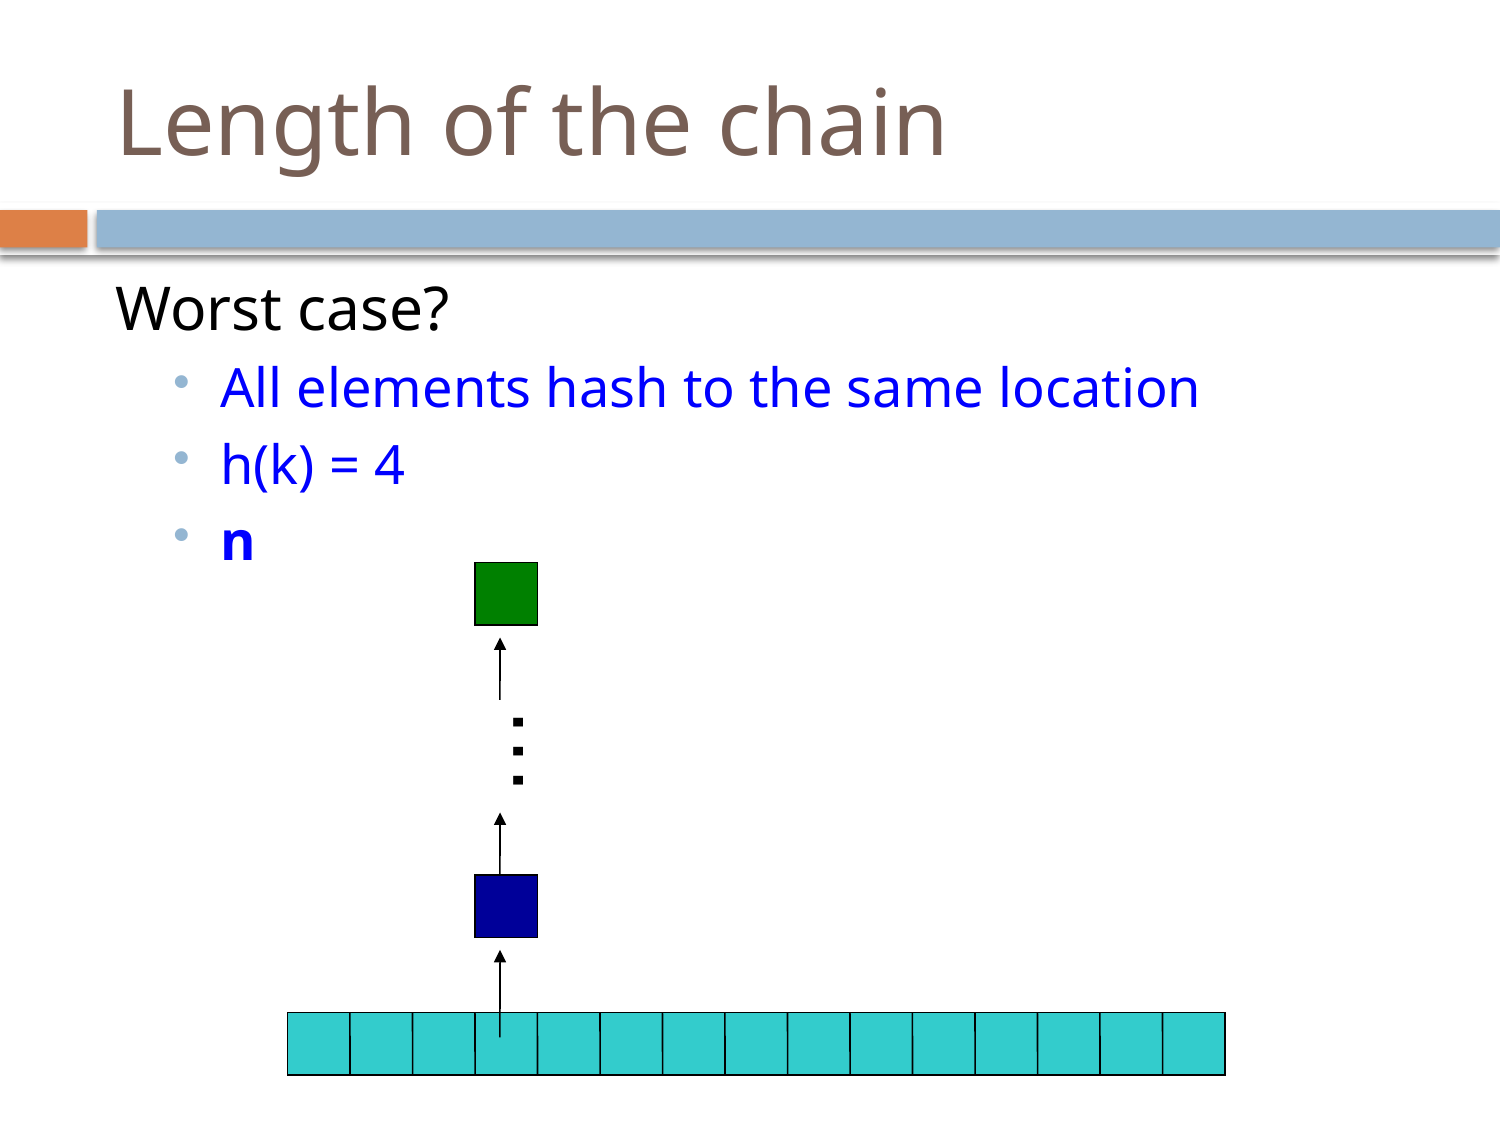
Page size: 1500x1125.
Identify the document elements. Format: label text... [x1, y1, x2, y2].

text_box … [424, 662, 550, 813]
text_box [474, 874, 538, 938]
text_box [493, 949, 507, 1011]
text_box [493, 813, 507, 875]
text_box [493, 637, 507, 662]
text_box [287, 1012, 1226, 1076]
text_box [474, 562, 538, 625]
title Length of the chain [100, 37, 1438, 200]
list Worst case? All elements hash to the same location h(k) = 4 n [100, 262, 1438, 1005]
